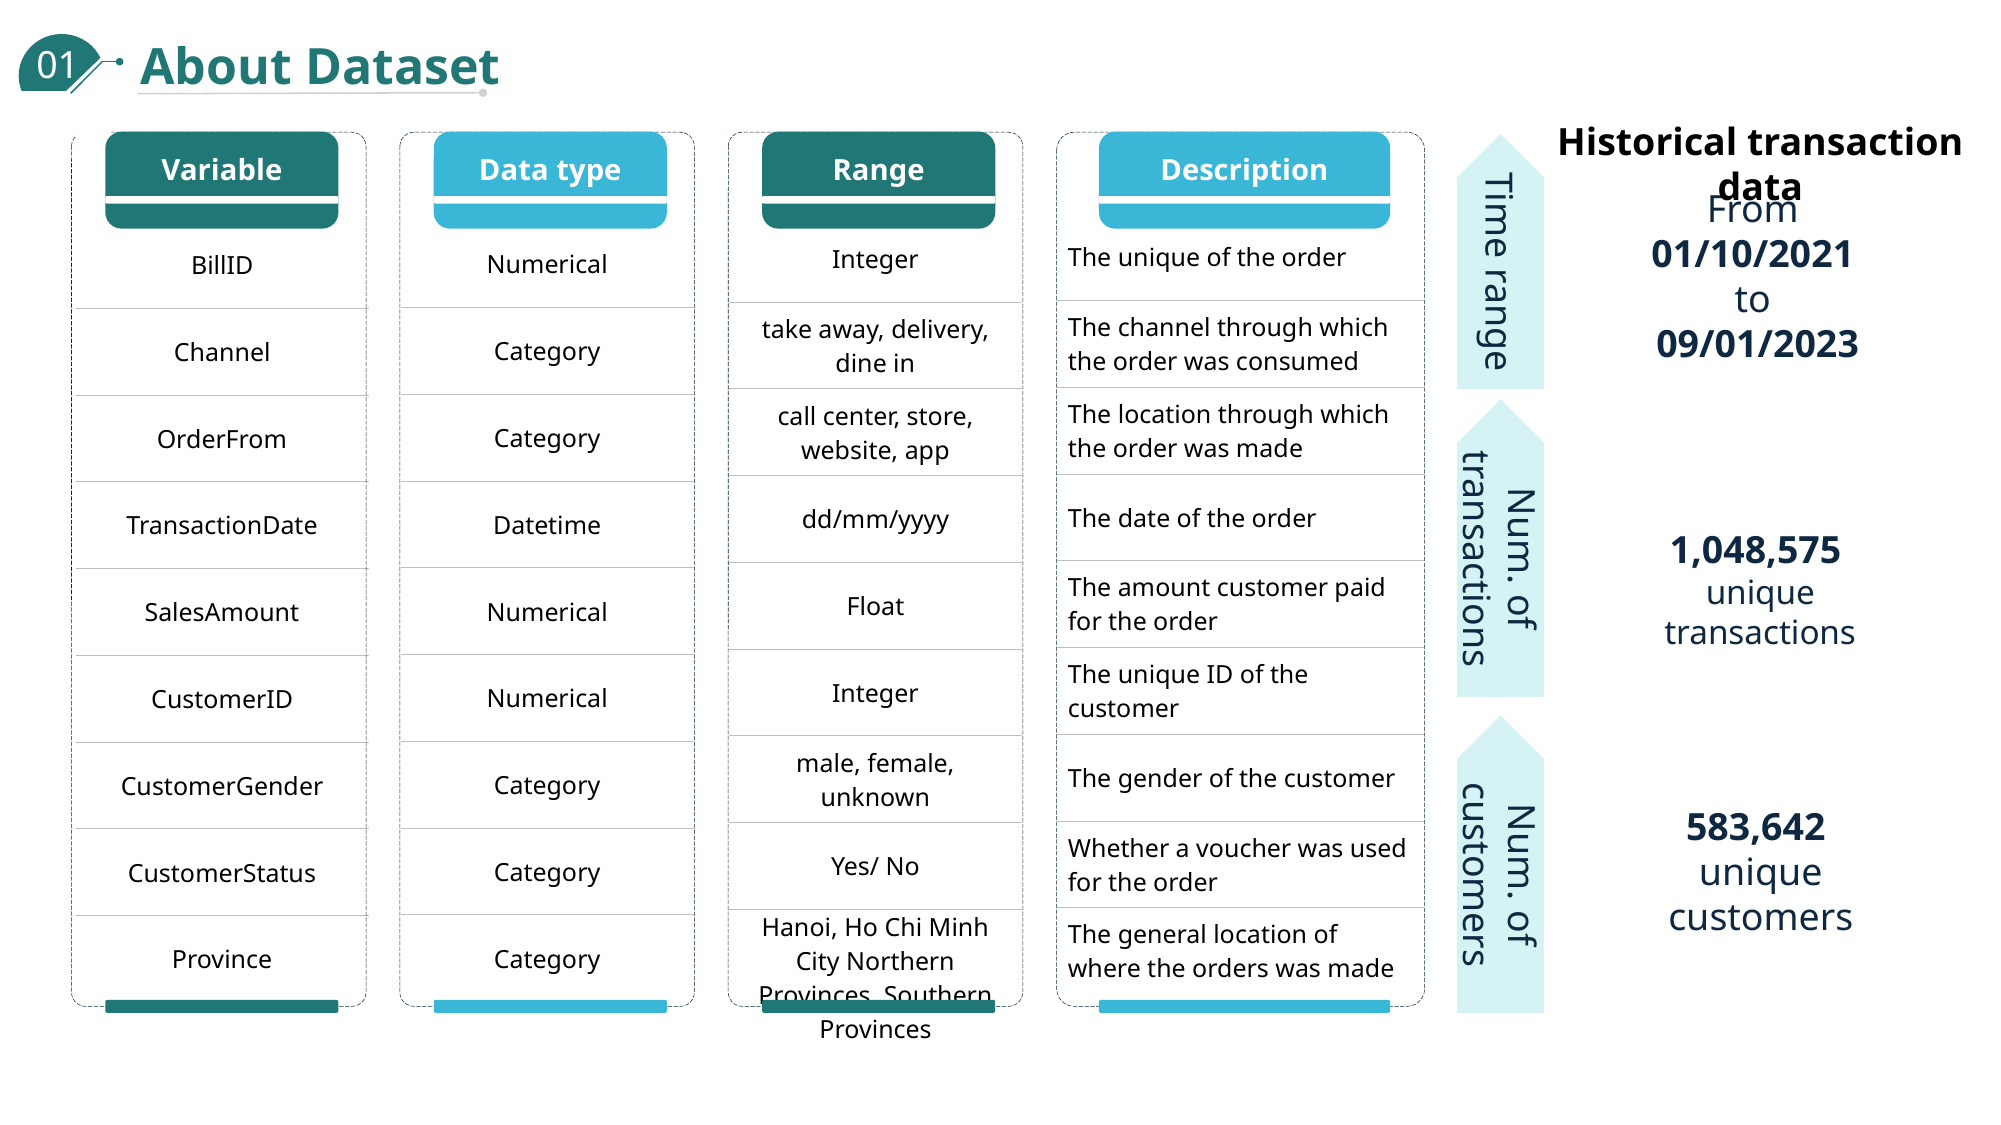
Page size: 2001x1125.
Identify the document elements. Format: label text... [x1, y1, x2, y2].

text_box Historical transaction data [1517, 110, 2000, 215]
table_cell Hanoi, Ho Chi Minh City Northern Provinces, Southern Provinces [729, 1014, 1022, 1046]
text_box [399, 131, 695, 1014]
text_box From 01/10/2021 to 09/01/2023 [1592, 215, 1924, 384]
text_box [18, 33, 134, 145]
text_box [1056, 131, 1426, 1014]
text_box Time range [1455, 131, 1546, 391]
text_box Num. of transactions [1455, 397, 1546, 699]
text_box About Dataset [125, 26, 537, 102]
text_box 1,048,575 unique transactions [1598, 518, 1923, 659]
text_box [70, 131, 367, 1014]
text_box 583,642 unique customers [1597, 818, 1925, 923]
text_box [727, 131, 1024, 1014]
text_box Num. of customers [1455, 713, 1546, 1015]
